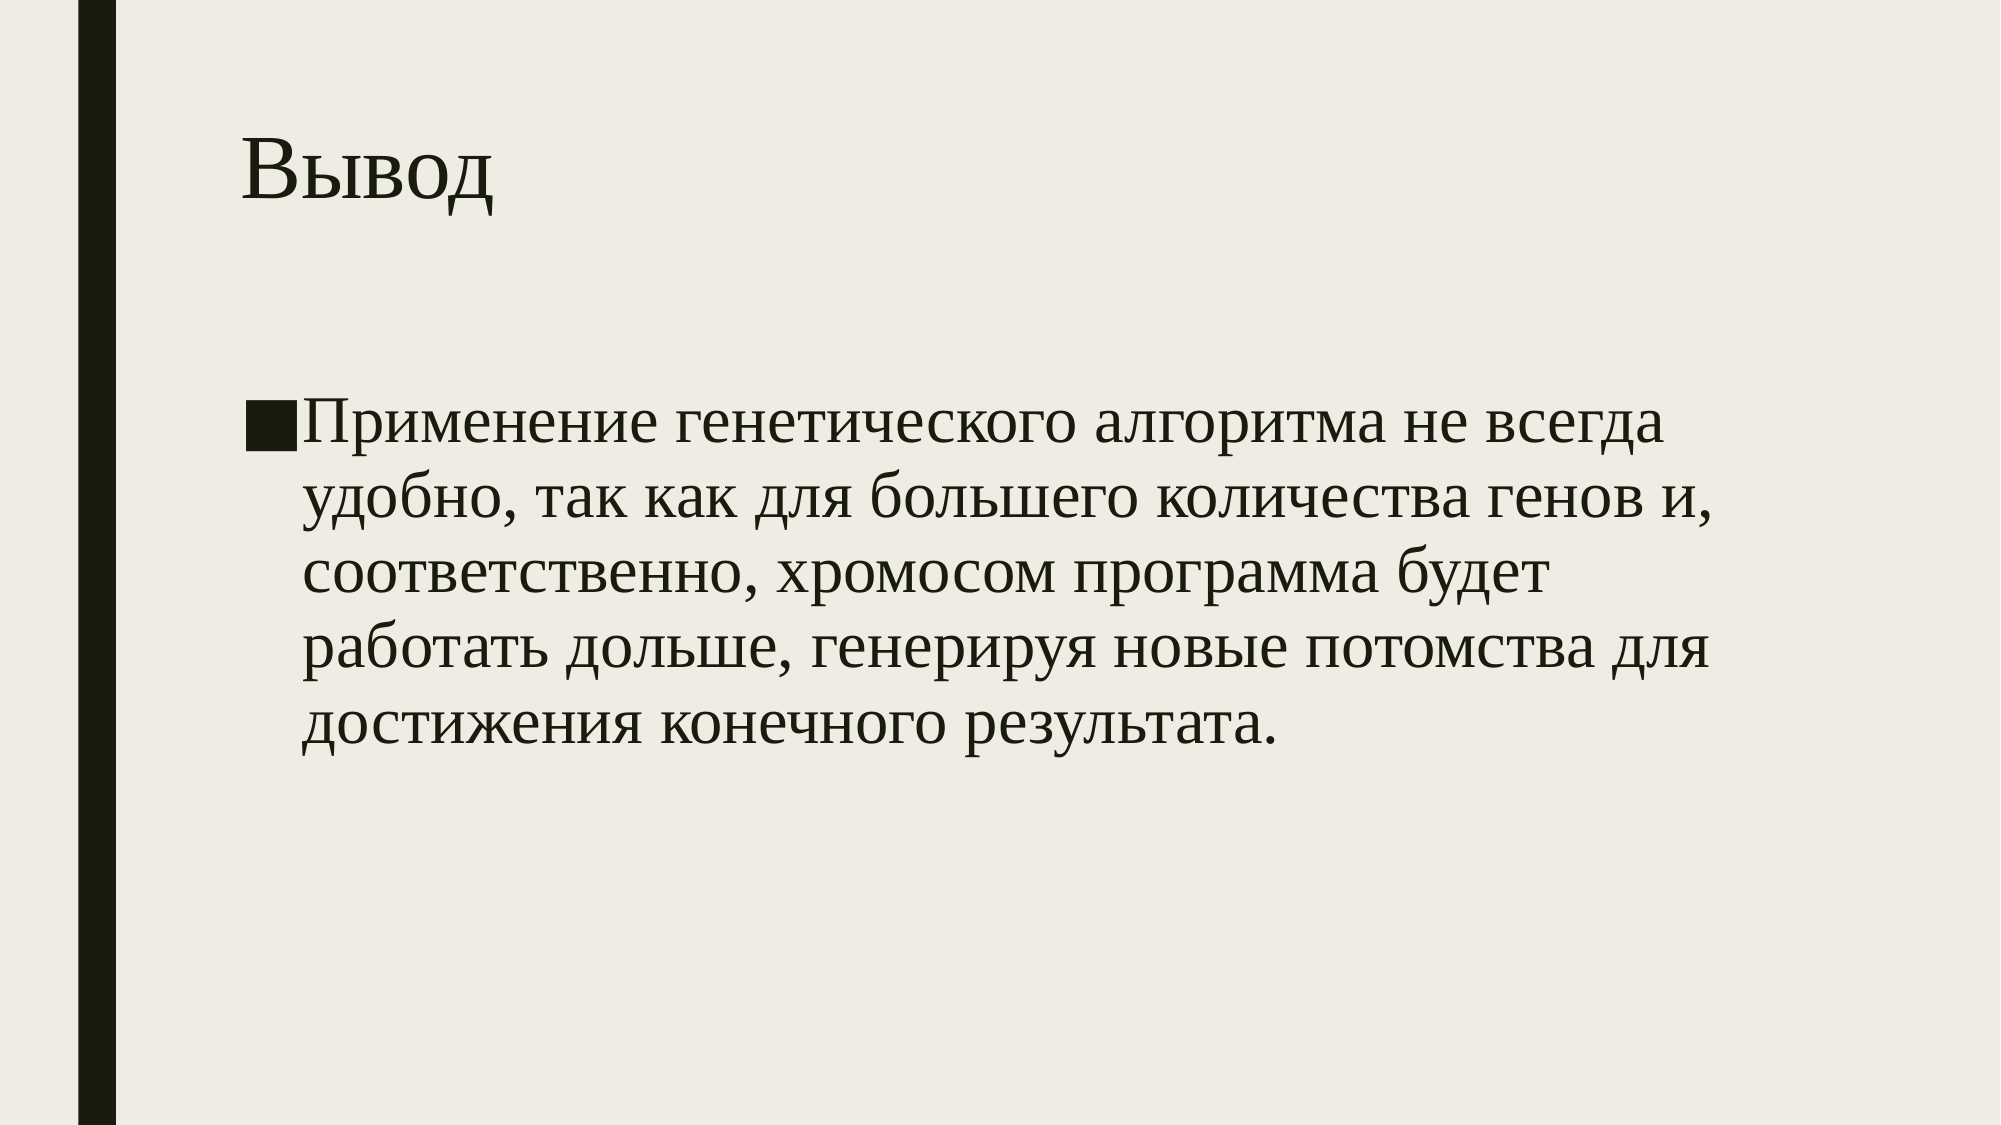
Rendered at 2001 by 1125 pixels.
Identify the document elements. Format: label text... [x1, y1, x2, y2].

title Вывод [225, 112, 1800, 357]
list Применение генетического алгоритма не всегда удобно, так как для большего количества генов и, соответственно, хромосом программа будет работать дольше, генерируя новые потомства для достижения конечного результата. [225, 375, 1800, 963]
